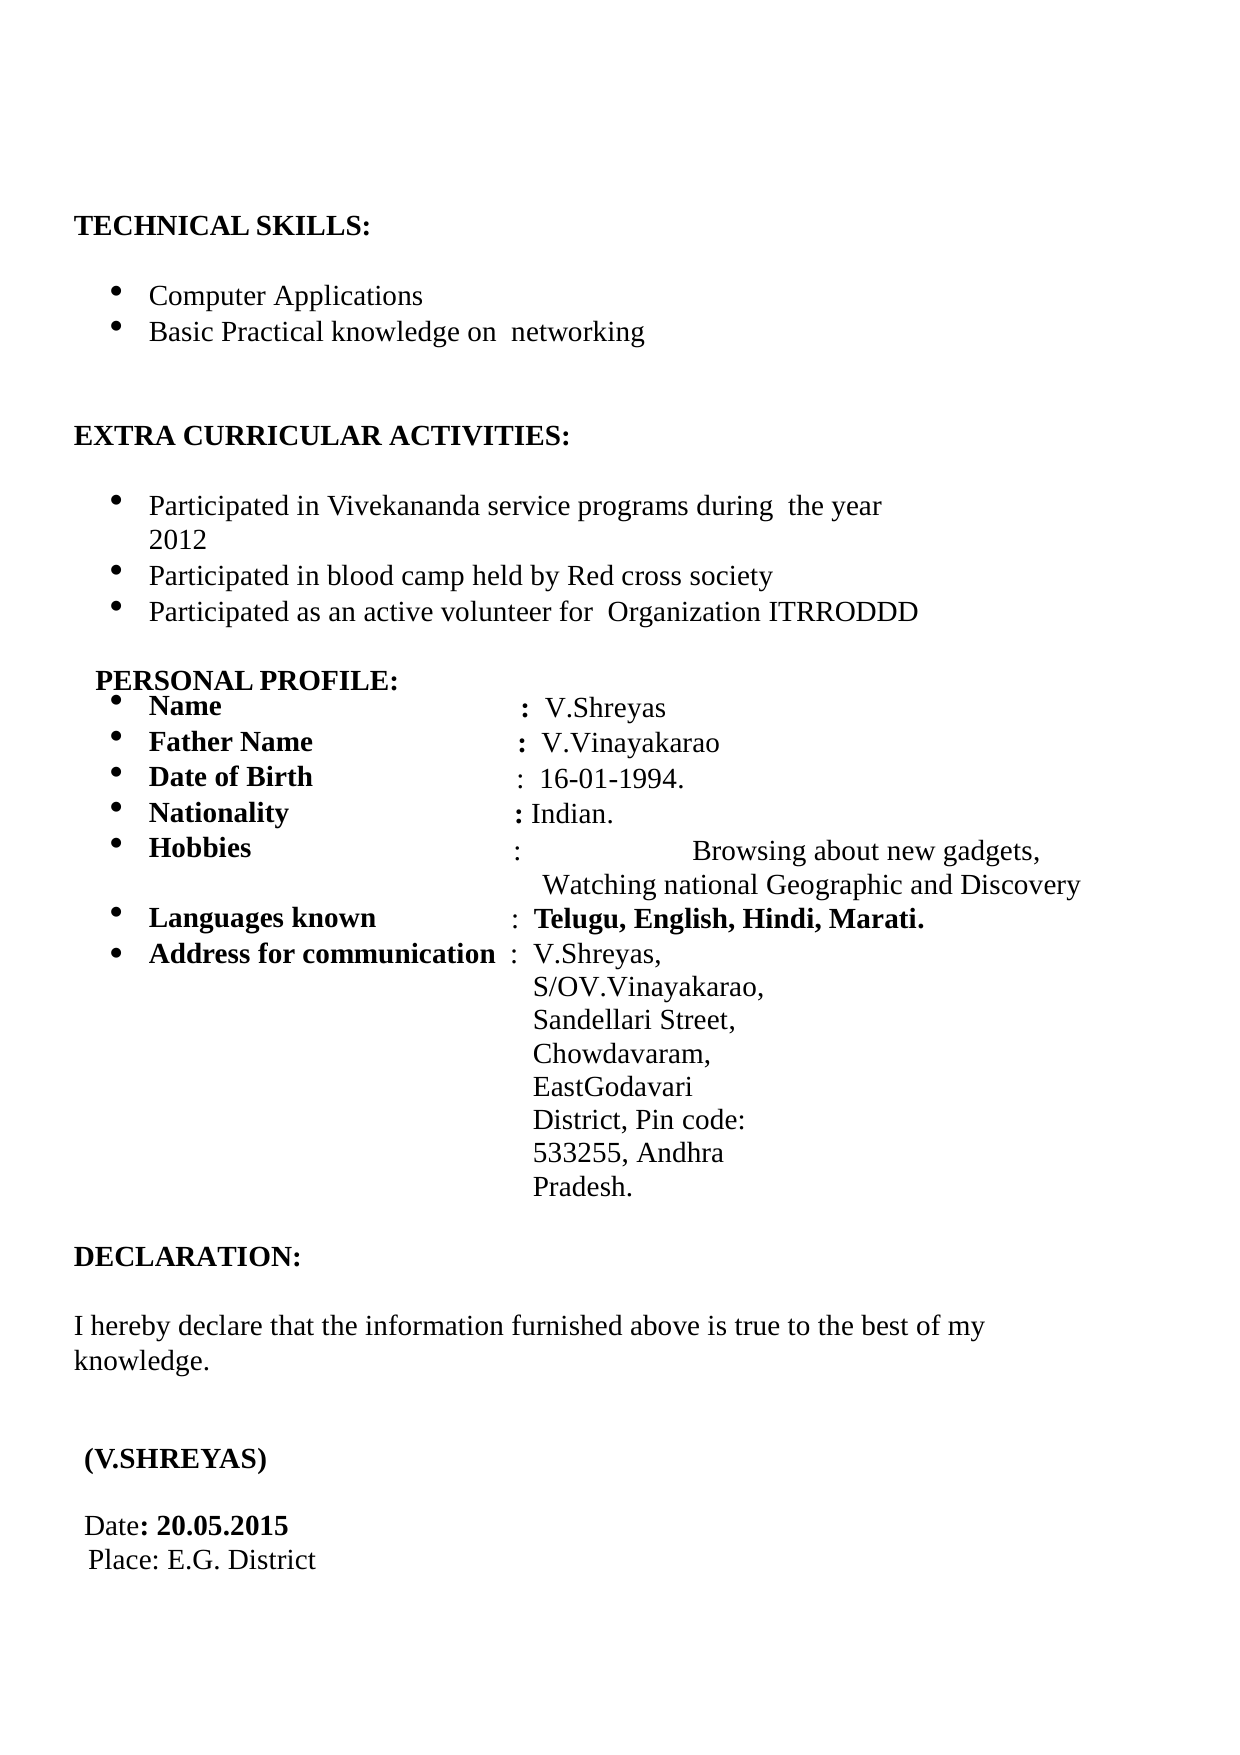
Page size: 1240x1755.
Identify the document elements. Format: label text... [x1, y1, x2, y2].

text_box Address for communication : V.Shreyas, S/OV.Vinayakarao, Sandellari Street, Chowdavaram, EastGodavari District, Pin code: 533255, Andhra Pradesh. [146, 935, 797, 1203]
text_box Languages known  [109, 898, 378, 969]
text_box (V.SHREYAS) Date: 20.05.2015 Place: E.G. District [82, 1438, 318, 1576]
text_box Name Father Name Date of Birth Nationality Hobbies [109, 686, 316, 864]
text_box TECHNICAL SKILLS: Computer Applications Basic Practical knowledge on networking EXTRA CURRICULAR ACTIVITIES: Participated in Vivekananda service programs during the year 2012 Participated in blood camp held by Red cross society Participated as an active volunteer for Organization ITRRODDD PERSONAL PROFILE: [71, 206, 945, 696]
text_box DECLARATION: I hereby declare that the information furnished above is true to the best of my knowledge. [71, 1237, 1122, 1376]
text_box : V.Shreyas : V.Vinayakarao : 16-01-1994. : Indian. : Browsing about new gadgets, Watching national Geographic and Discovery : Telugu, English, Hindi, Marati. [511, 687, 1113, 935]
